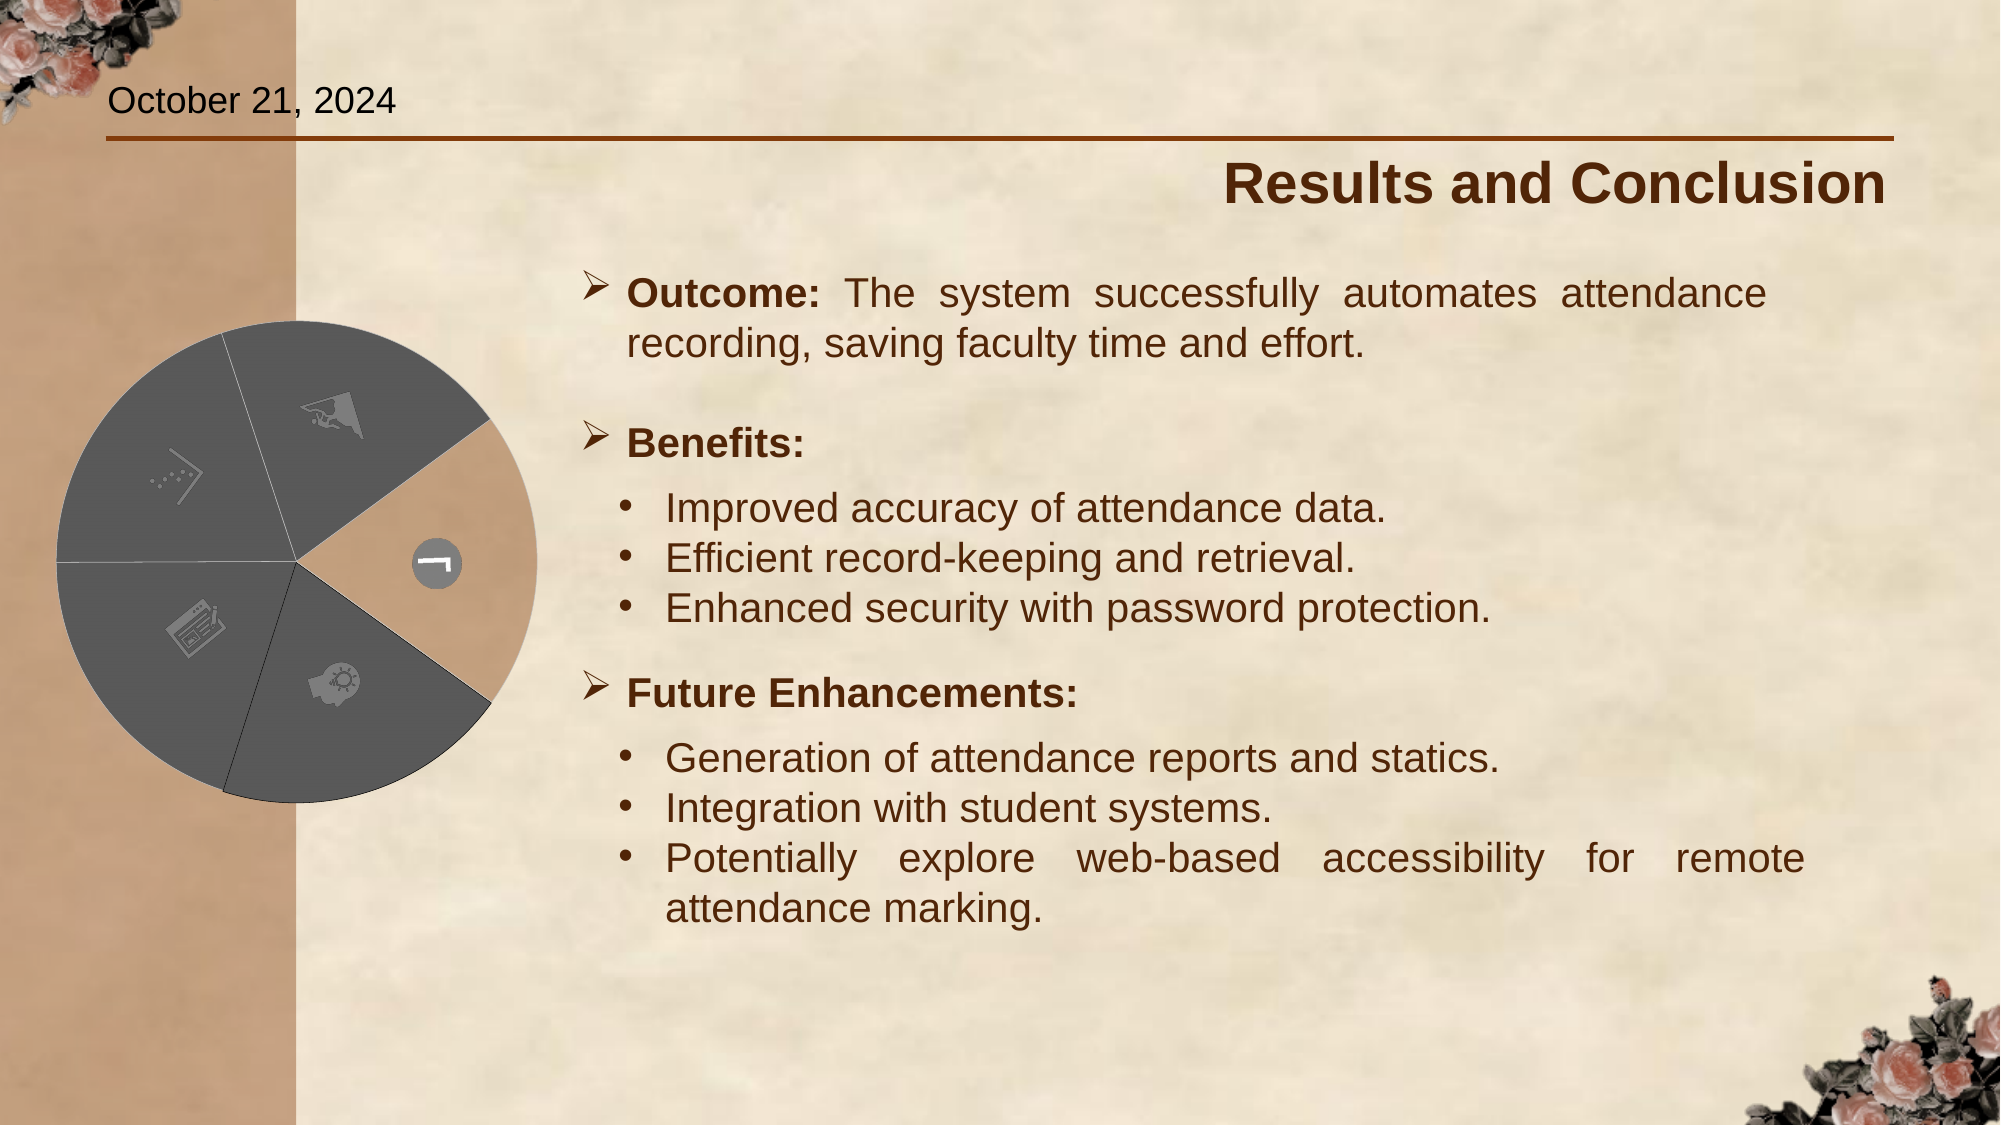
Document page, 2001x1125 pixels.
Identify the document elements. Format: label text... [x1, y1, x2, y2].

picture [0, 0, 2001, 1125]
text_box [0, 298, 297, 1125]
text_box Improved accuracy of attendance data. Efficient record-keeping and retrieval. Enhanced security with password protection. Generation of attendance reports and statics. Integration with student systems. Potentially explore web-based accessibility for remote attendance marking. [618, 480, 1807, 931]
text_box October 21, 2024 [337, 68, 593, 129]
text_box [55, 320, 538, 803]
text_box Outcome: The system successfully automates attendance recording, saving faculty time and effort. Benefits: Future Enhancements: [579, 265, 1768, 716]
text_box Results and Conclusion [1223, 144, 2000, 215]
